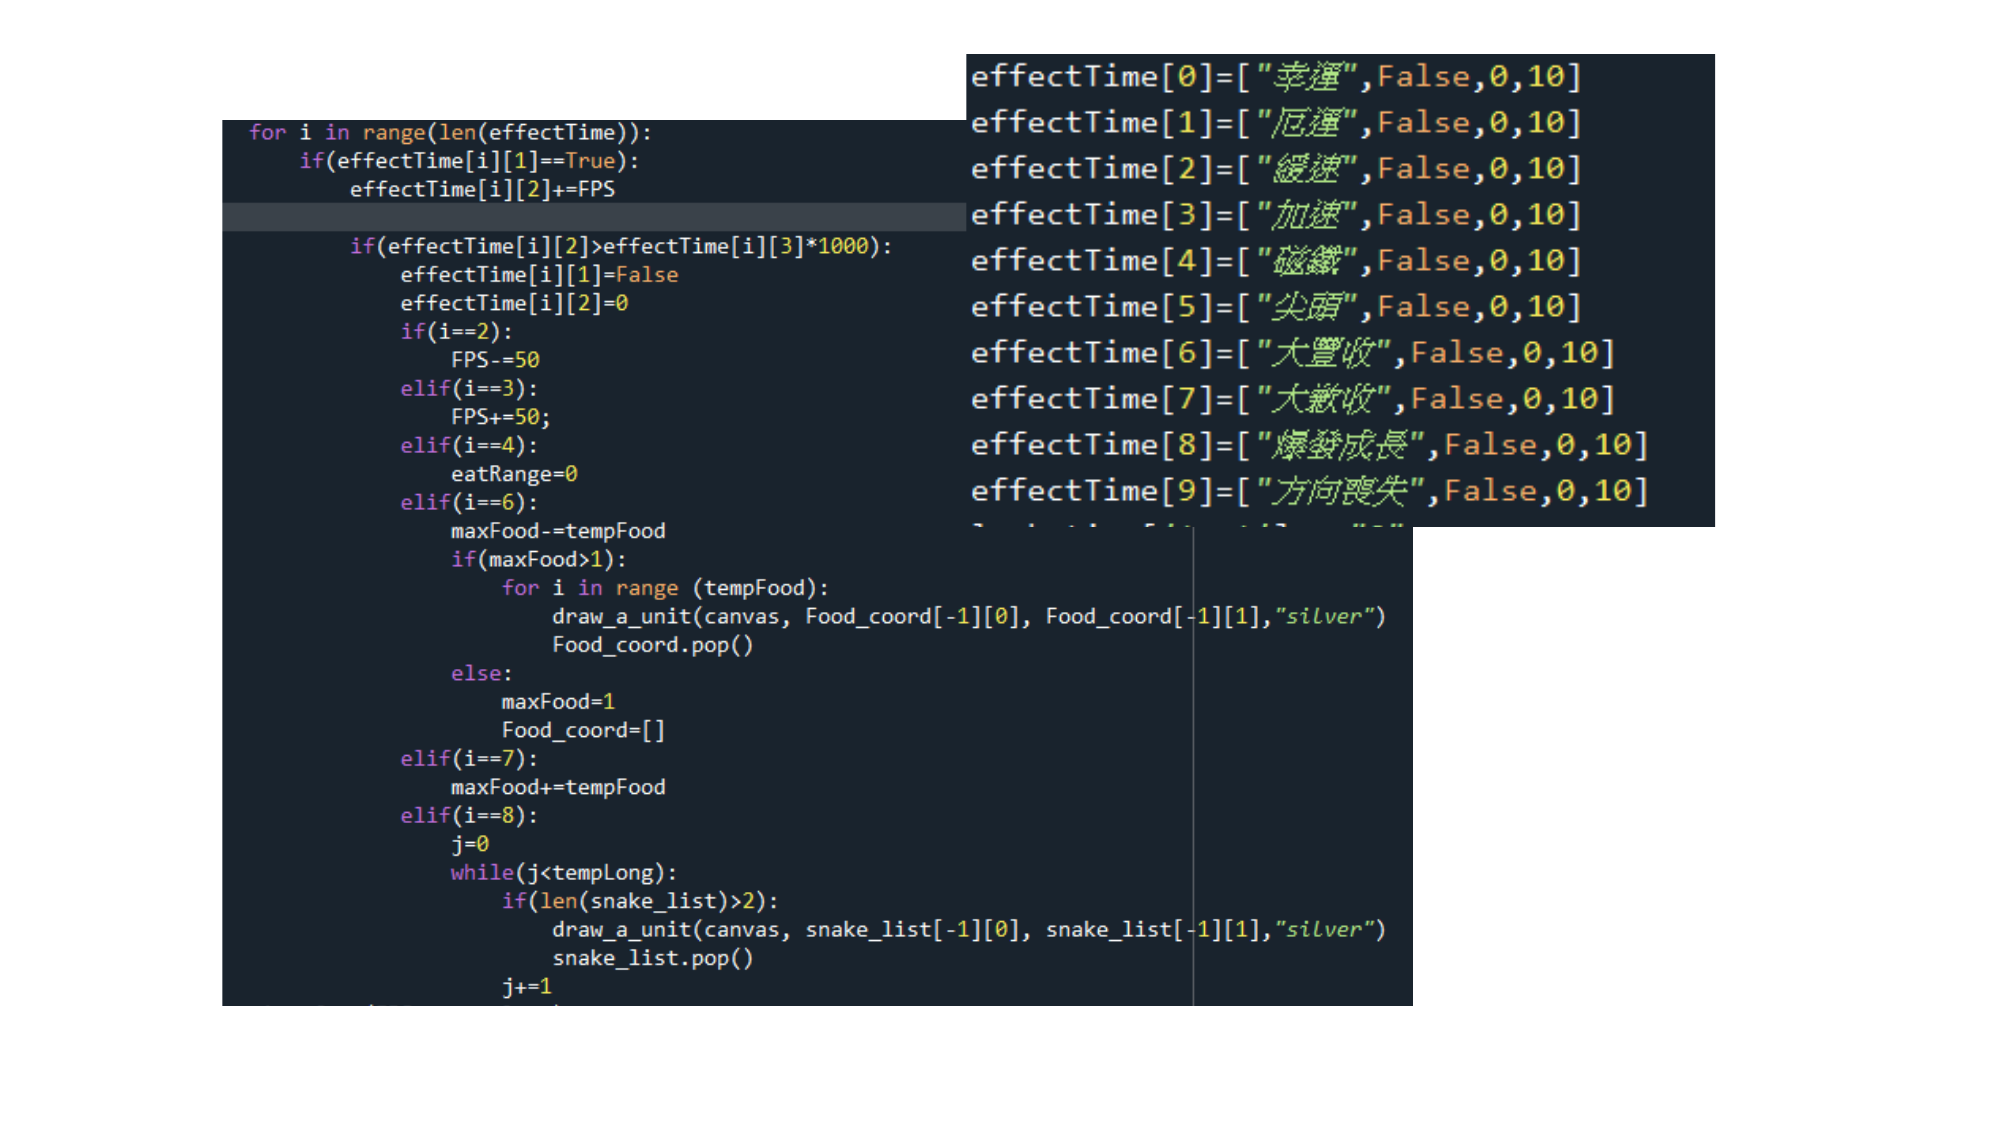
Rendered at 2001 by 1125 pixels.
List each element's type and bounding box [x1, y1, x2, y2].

picture [222, 54, 1716, 1006]
